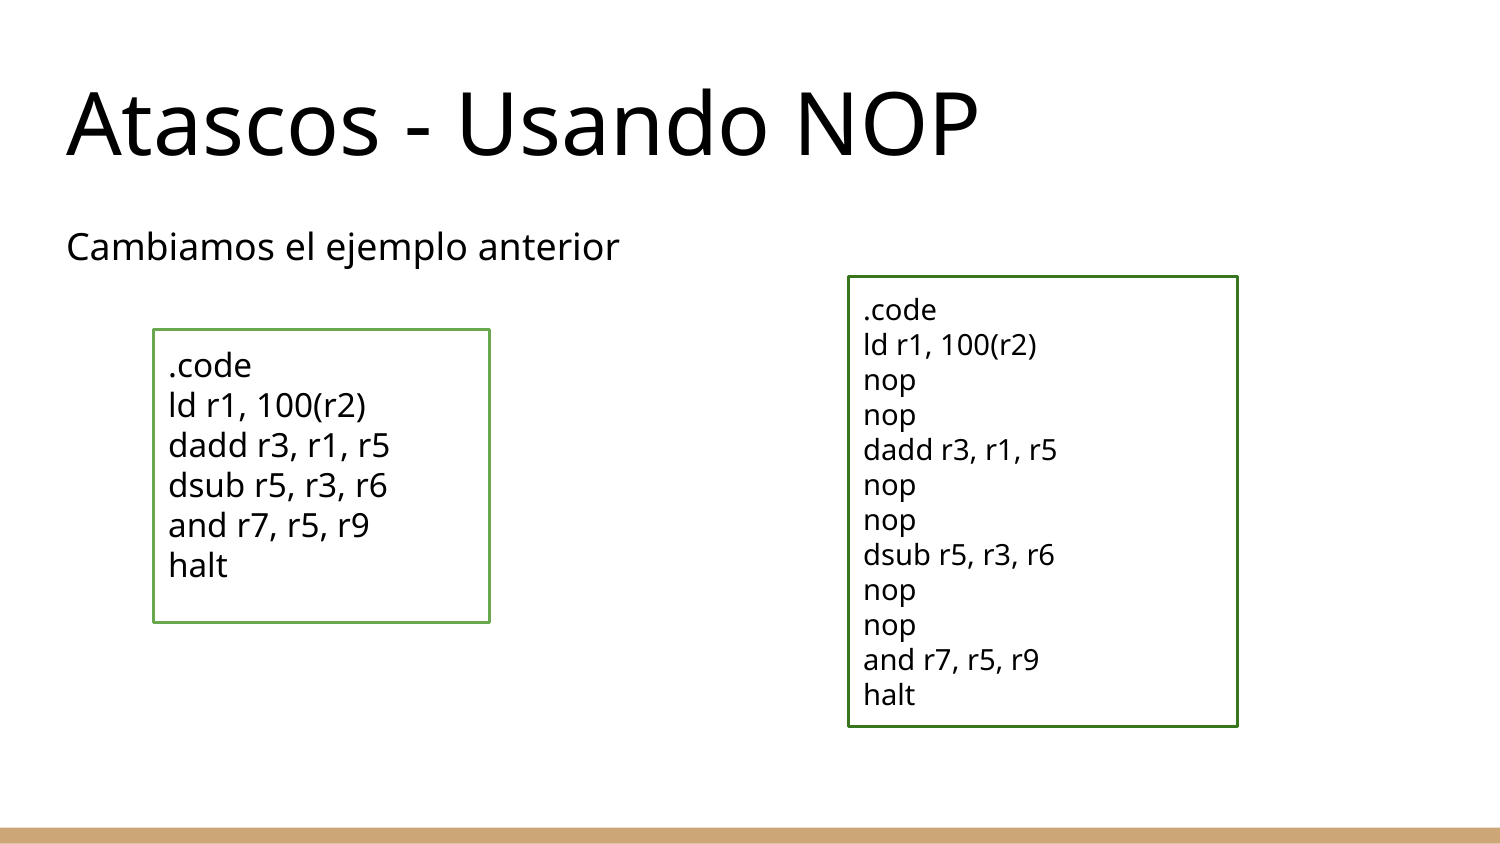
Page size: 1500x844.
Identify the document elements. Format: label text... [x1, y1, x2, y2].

text_box .code ld r1, 100(r2) nop nop dadd r3, r1, r5 nop nop dsub r5, r3, r6 nop nop and r7, r5, r9 halt [848, 276, 1238, 727]
title Atascos - Usando NOP [51, 51, 1449, 189]
list Cambiamos el ejemplo anterior [51, 200, 1449, 752]
text_box .code ld r1, 100(r2) dadd r3, r1, r5 dsub r5, r3, r6 and r7, r5, r9 halt [153, 329, 490, 623]
